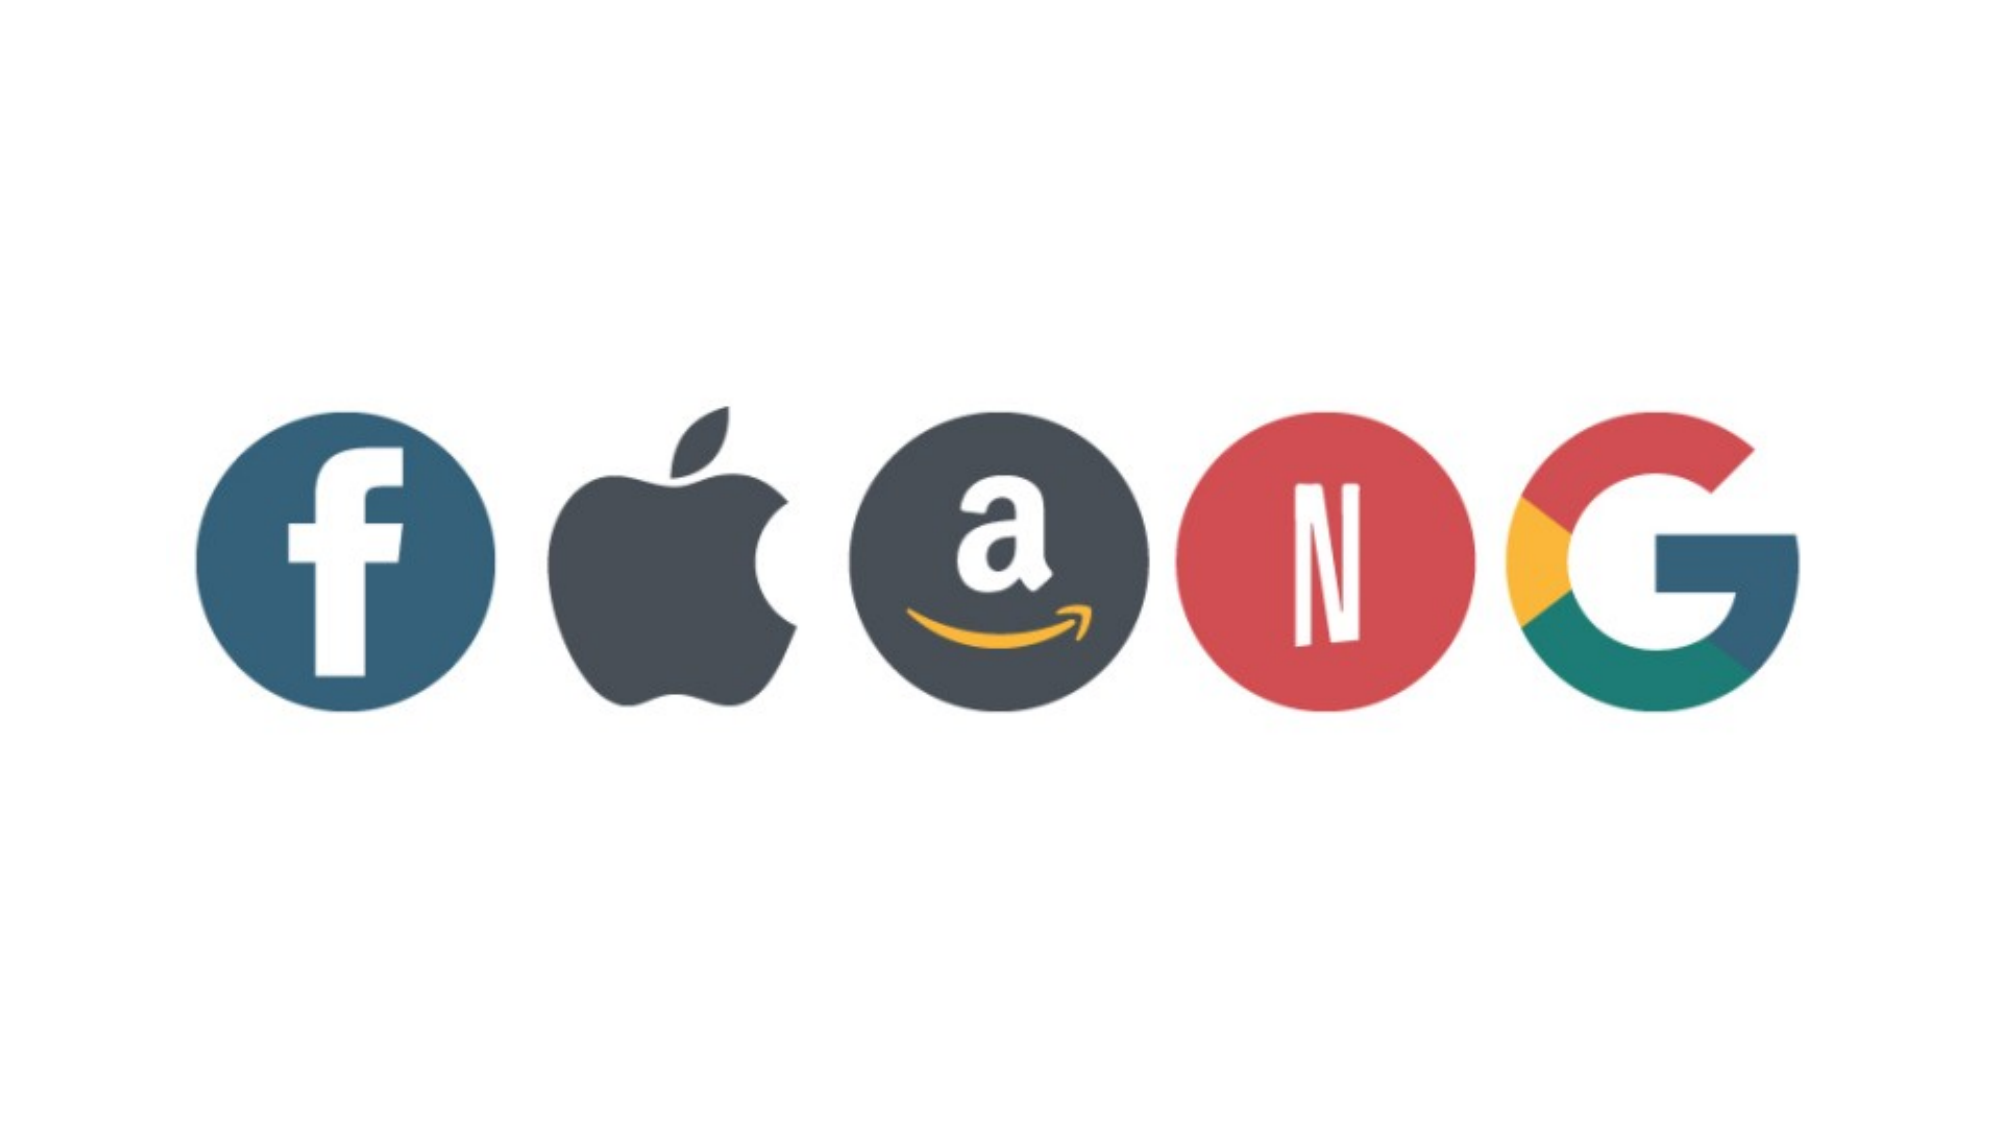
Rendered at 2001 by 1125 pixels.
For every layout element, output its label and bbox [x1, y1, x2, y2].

picture [166, 265, 1834, 860]
